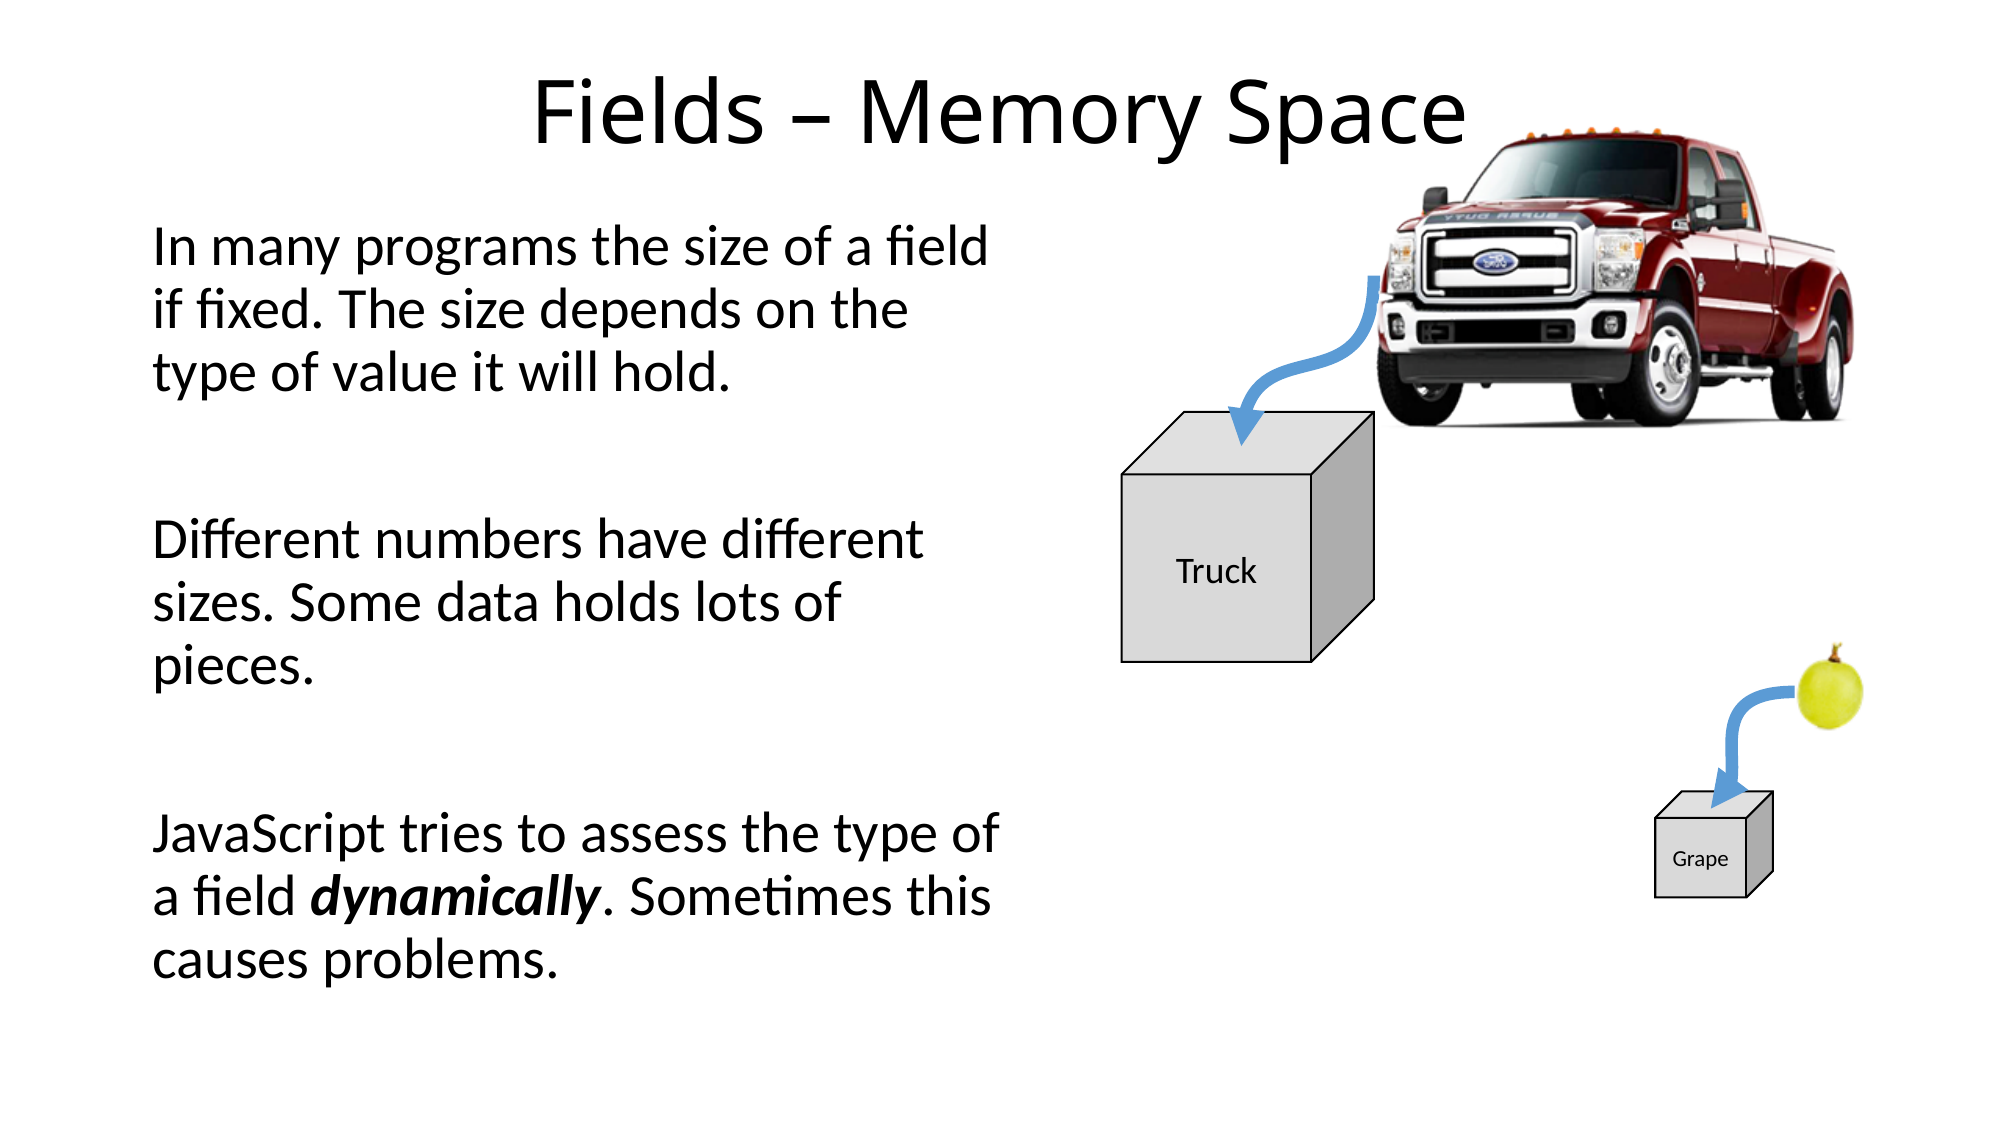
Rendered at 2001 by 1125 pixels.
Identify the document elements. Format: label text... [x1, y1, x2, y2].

picture [1794, 639, 1870, 745]
text_box Truck [1120, 410, 1375, 663]
list In many programs the size of a field if fixed. The size depends on the type of value it will hold. Different numbers have different sizes. Some data holds lots of pieces. JavaScript tries to assess the type of a field dynamically. Sometimes this causes problems. [137, 207, 1031, 1014]
title Fields – Memory Space [137, 59, 1863, 170]
picture [1349, 102, 1867, 447]
text_box Grape [1654, 790, 1774, 899]
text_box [1241, 275, 1349, 447]
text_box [1710, 691, 1795, 809]
